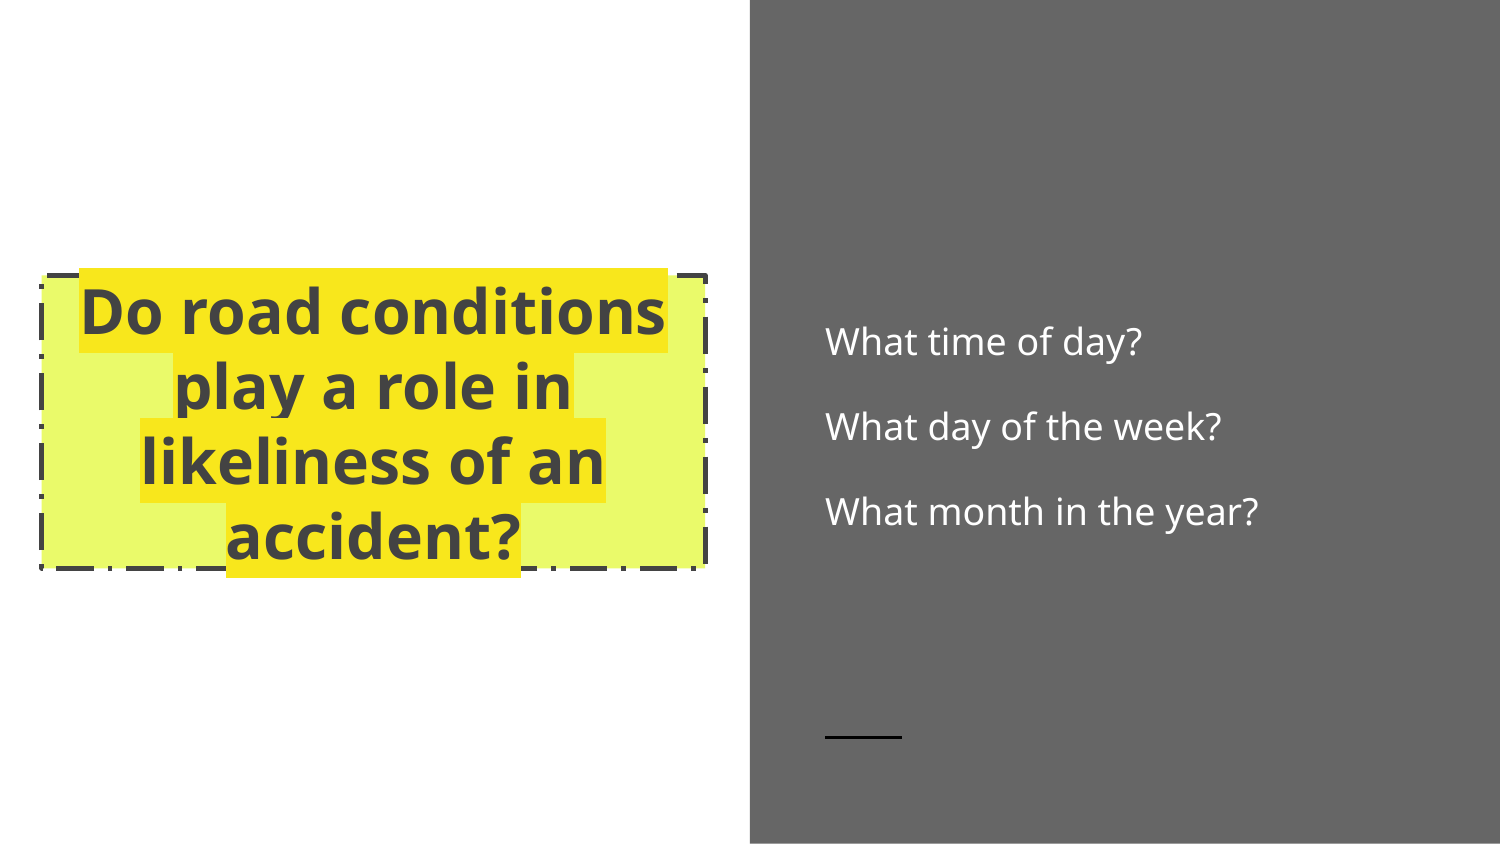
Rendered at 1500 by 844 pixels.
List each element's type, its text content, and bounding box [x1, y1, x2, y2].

list What time of day? What day of the week? What month in the year? [810, 118, 1440, 725]
title Do road conditions play a role in likeliness of an accident? [39, 273, 708, 571]
